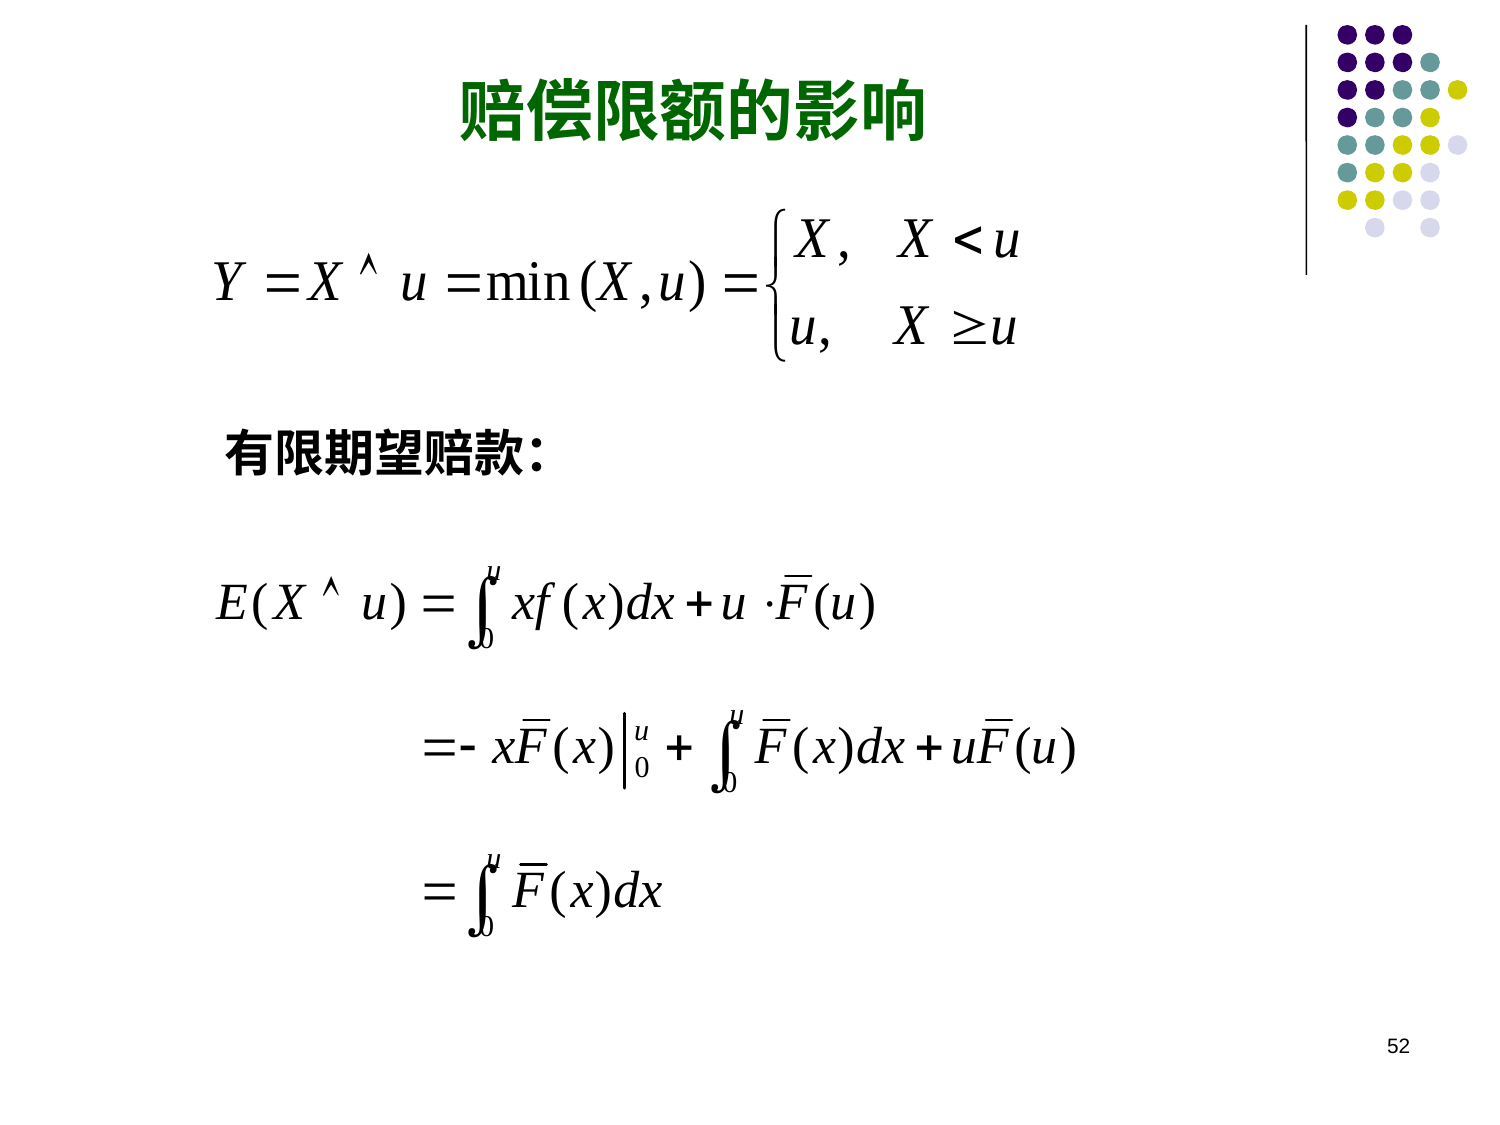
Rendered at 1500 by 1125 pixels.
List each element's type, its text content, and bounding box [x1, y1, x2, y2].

title 赔偿限额的影响 [74, 75, 1313, 157]
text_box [206, 199, 1031, 373]
slide_number 52 [1074, 1025, 1425, 1100]
text_box 有限期望赔款： [209, 414, 590, 490]
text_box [206, 545, 1086, 948]
text_box [0, 0, 1500, 75]
